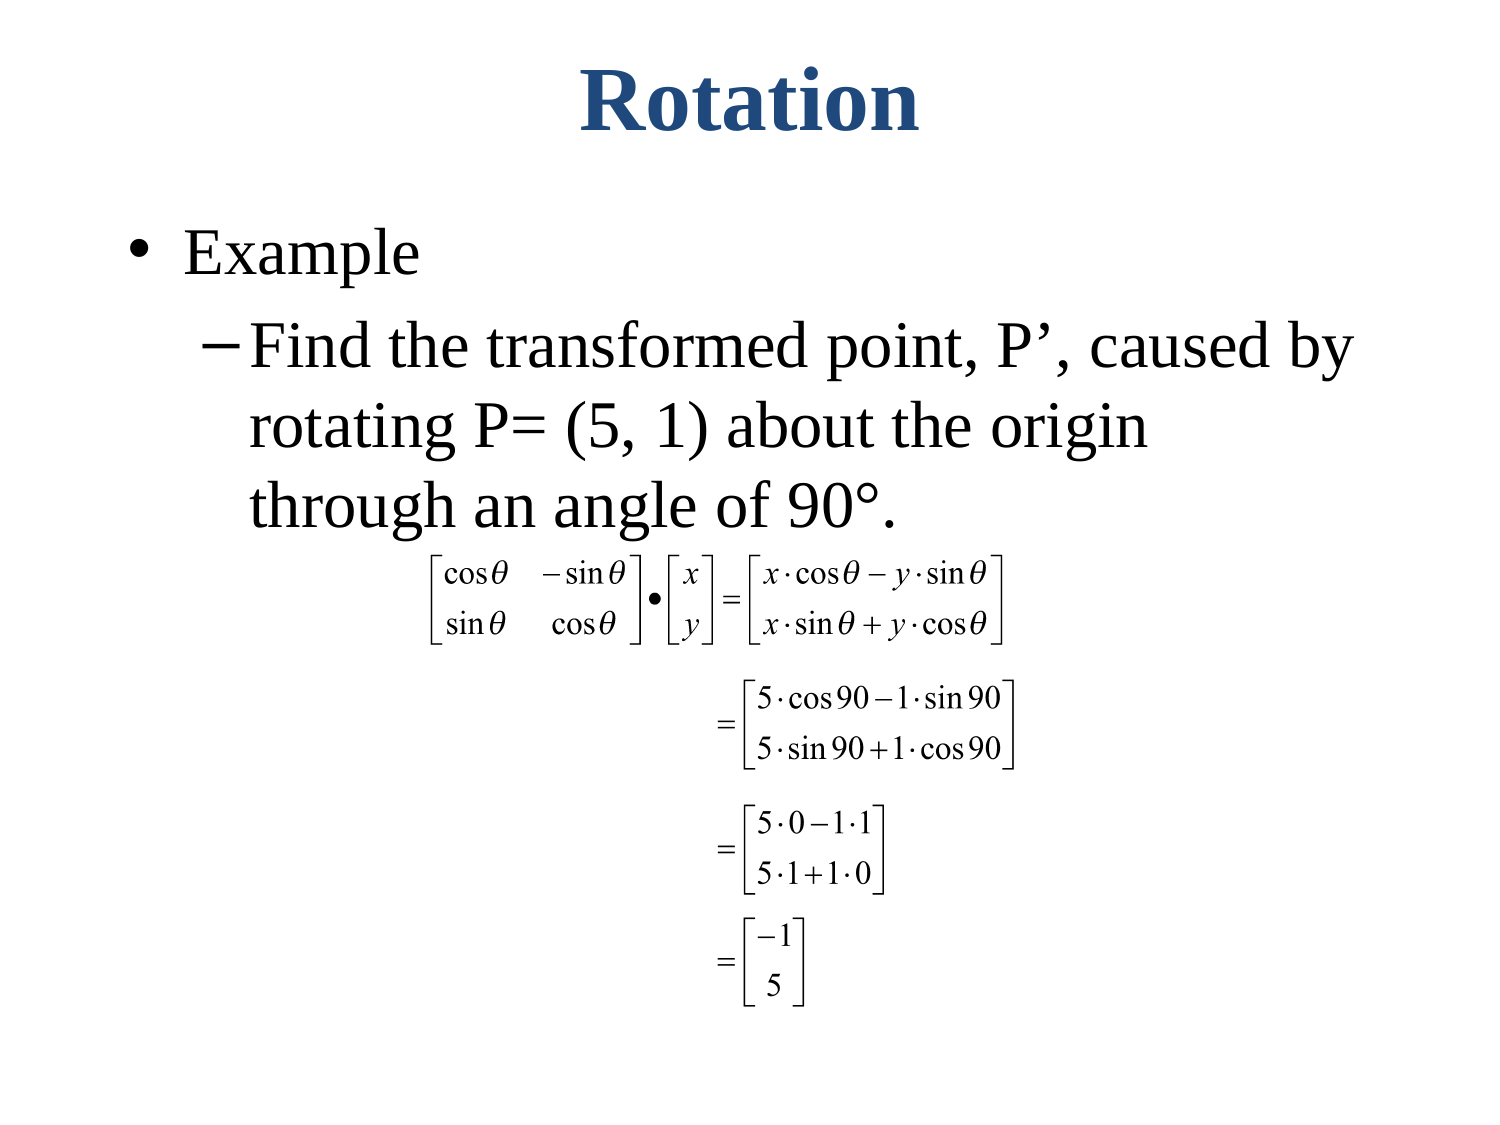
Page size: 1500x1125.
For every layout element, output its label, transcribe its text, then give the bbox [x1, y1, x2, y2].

picture [424, 549, 1009, 650]
title Rotation [112, 0, 1388, 188]
picture [712, 912, 813, 1013]
picture [712, 674, 1020, 775]
list Example Find the transformed point, P’, caused by rotating P= (5, 1) about the origin through an angle of 90°. [112, 200, 1388, 875]
picture [712, 799, 890, 900]
